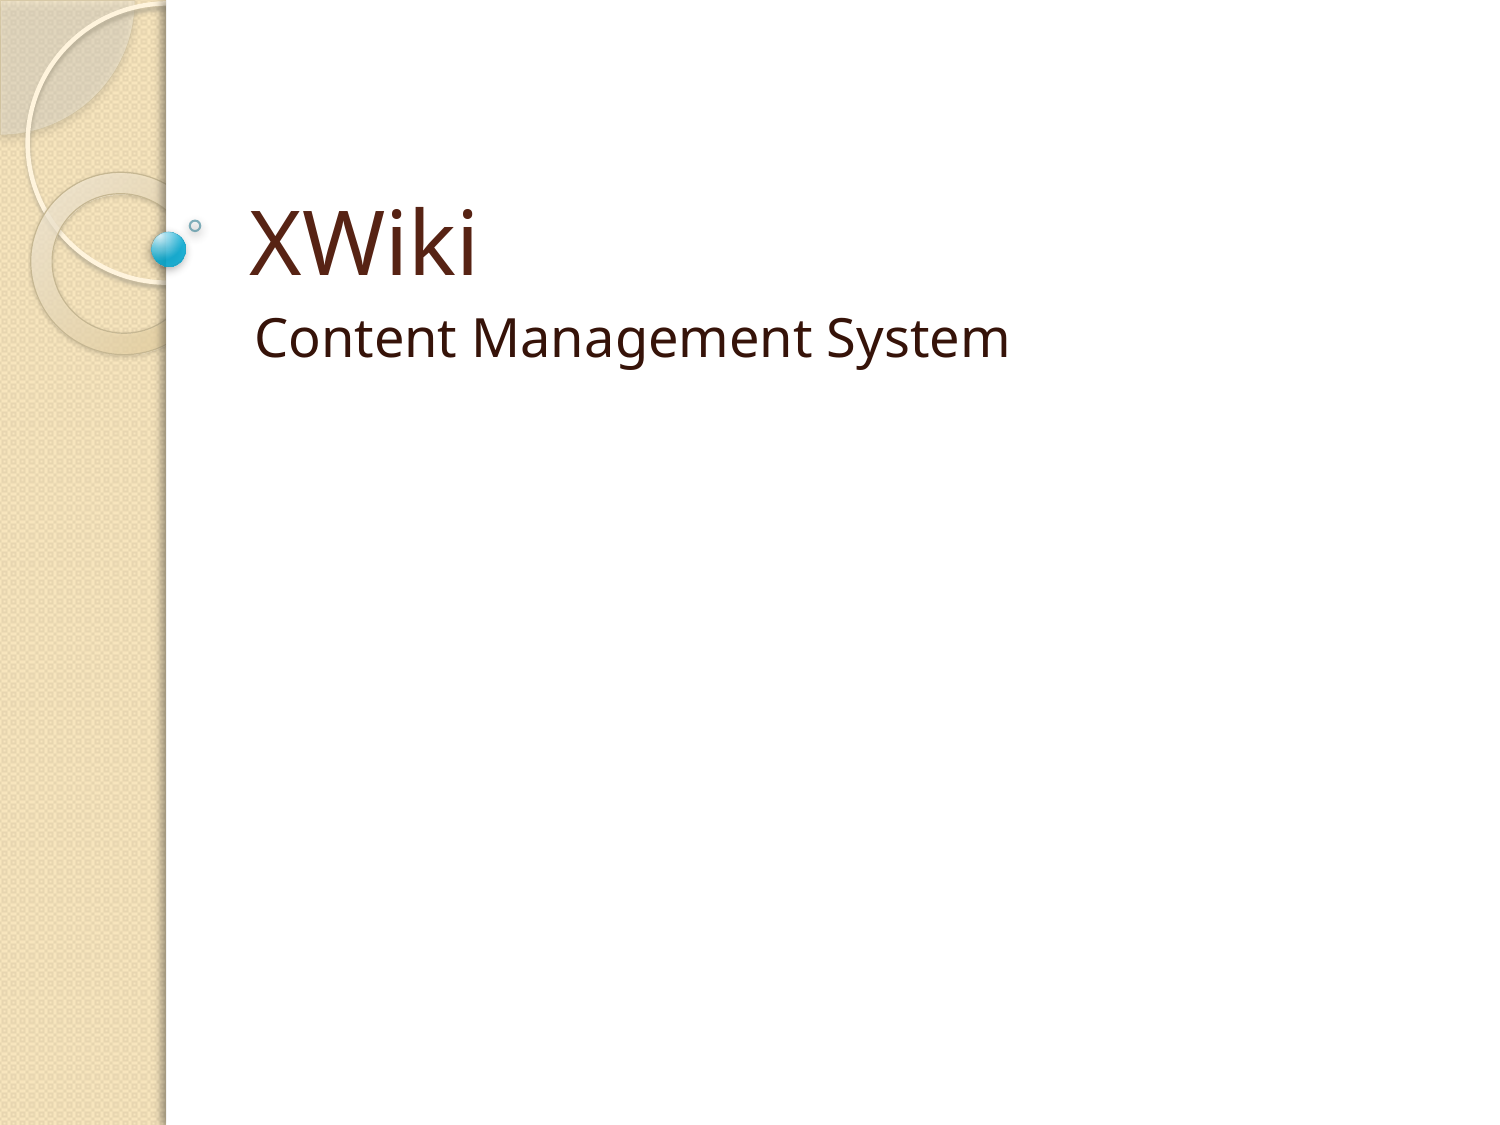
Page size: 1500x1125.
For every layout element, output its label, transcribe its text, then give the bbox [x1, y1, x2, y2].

title XWiki [234, 59, 1450, 301]
subtitle Content Management System [234, 303, 1450, 591]
